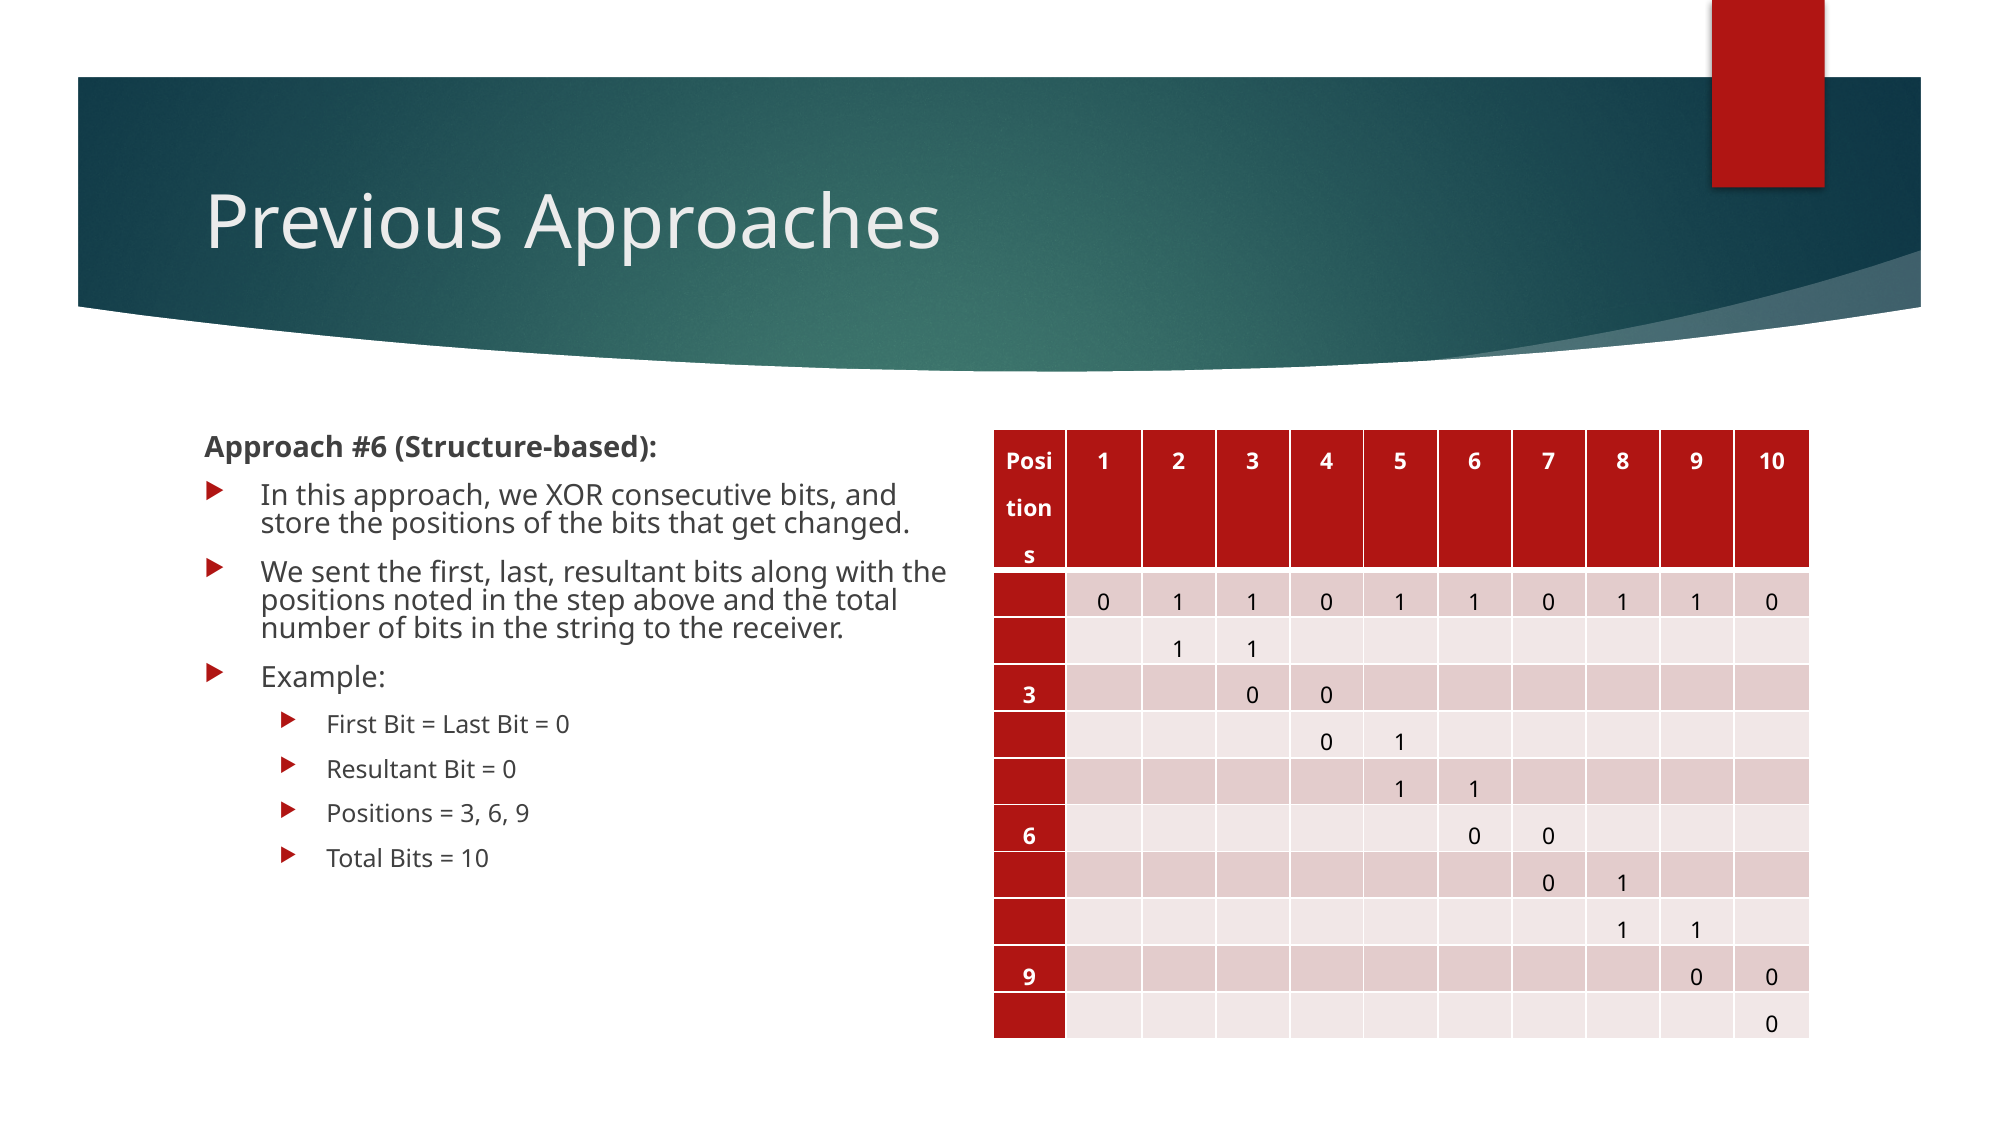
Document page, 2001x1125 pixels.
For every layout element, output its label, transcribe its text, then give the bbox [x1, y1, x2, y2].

list Approach #6 (Structure-based): In this approach, we XOR consecutive bits, and store the positions of the bits that get changed. We sent the first, last, resultant bits along with the positions noted in the step above and the total number of bits in the string to the receiver. Example: First Bit = Last Bit = 0 Resultant Bit = 0 Positions = 3, 6, 9 Total Bits = 10 [189, 427, 982, 988]
title Previous Approaches [189, 161, 1638, 277]
